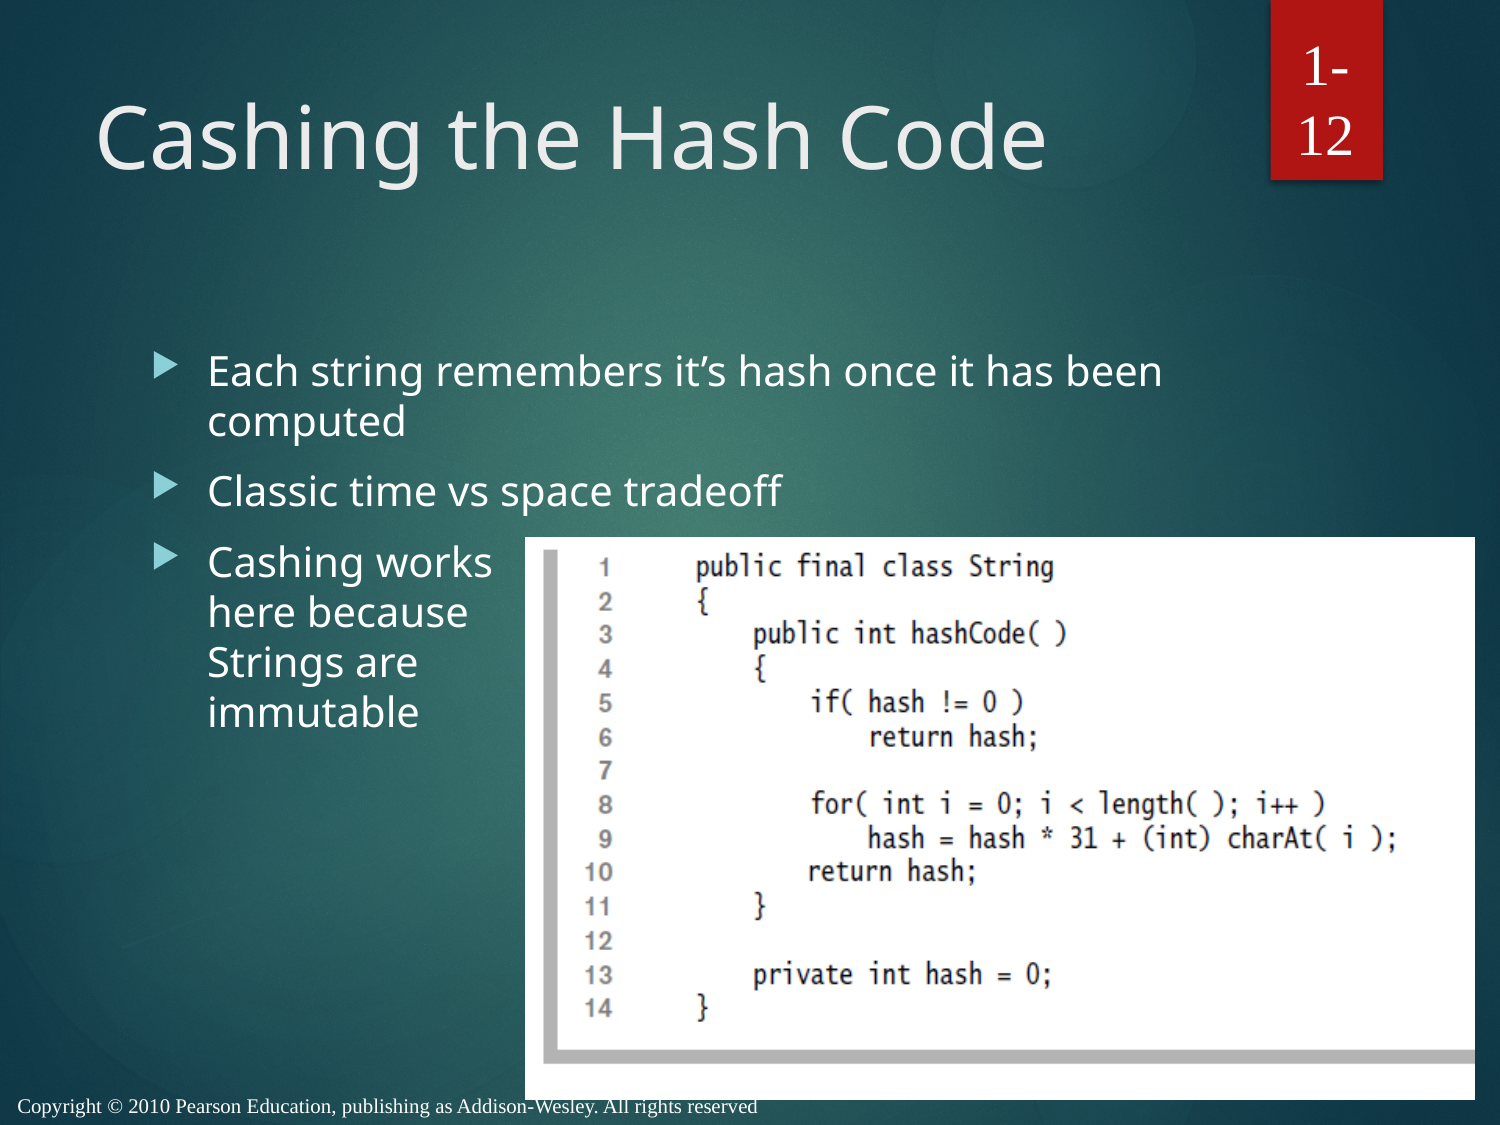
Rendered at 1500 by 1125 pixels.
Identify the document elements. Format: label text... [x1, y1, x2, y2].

title Cashing the Hash Code [79, 74, 1237, 304]
picture [524, 537, 1476, 1101]
slide_number 1-12 [1273, 48, 1378, 175]
list Each string remembers it’s hash once it has been computed Classic time vs space tradeoff Cashing works here because Strings are immutable [135, 336, 1237, 1025]
